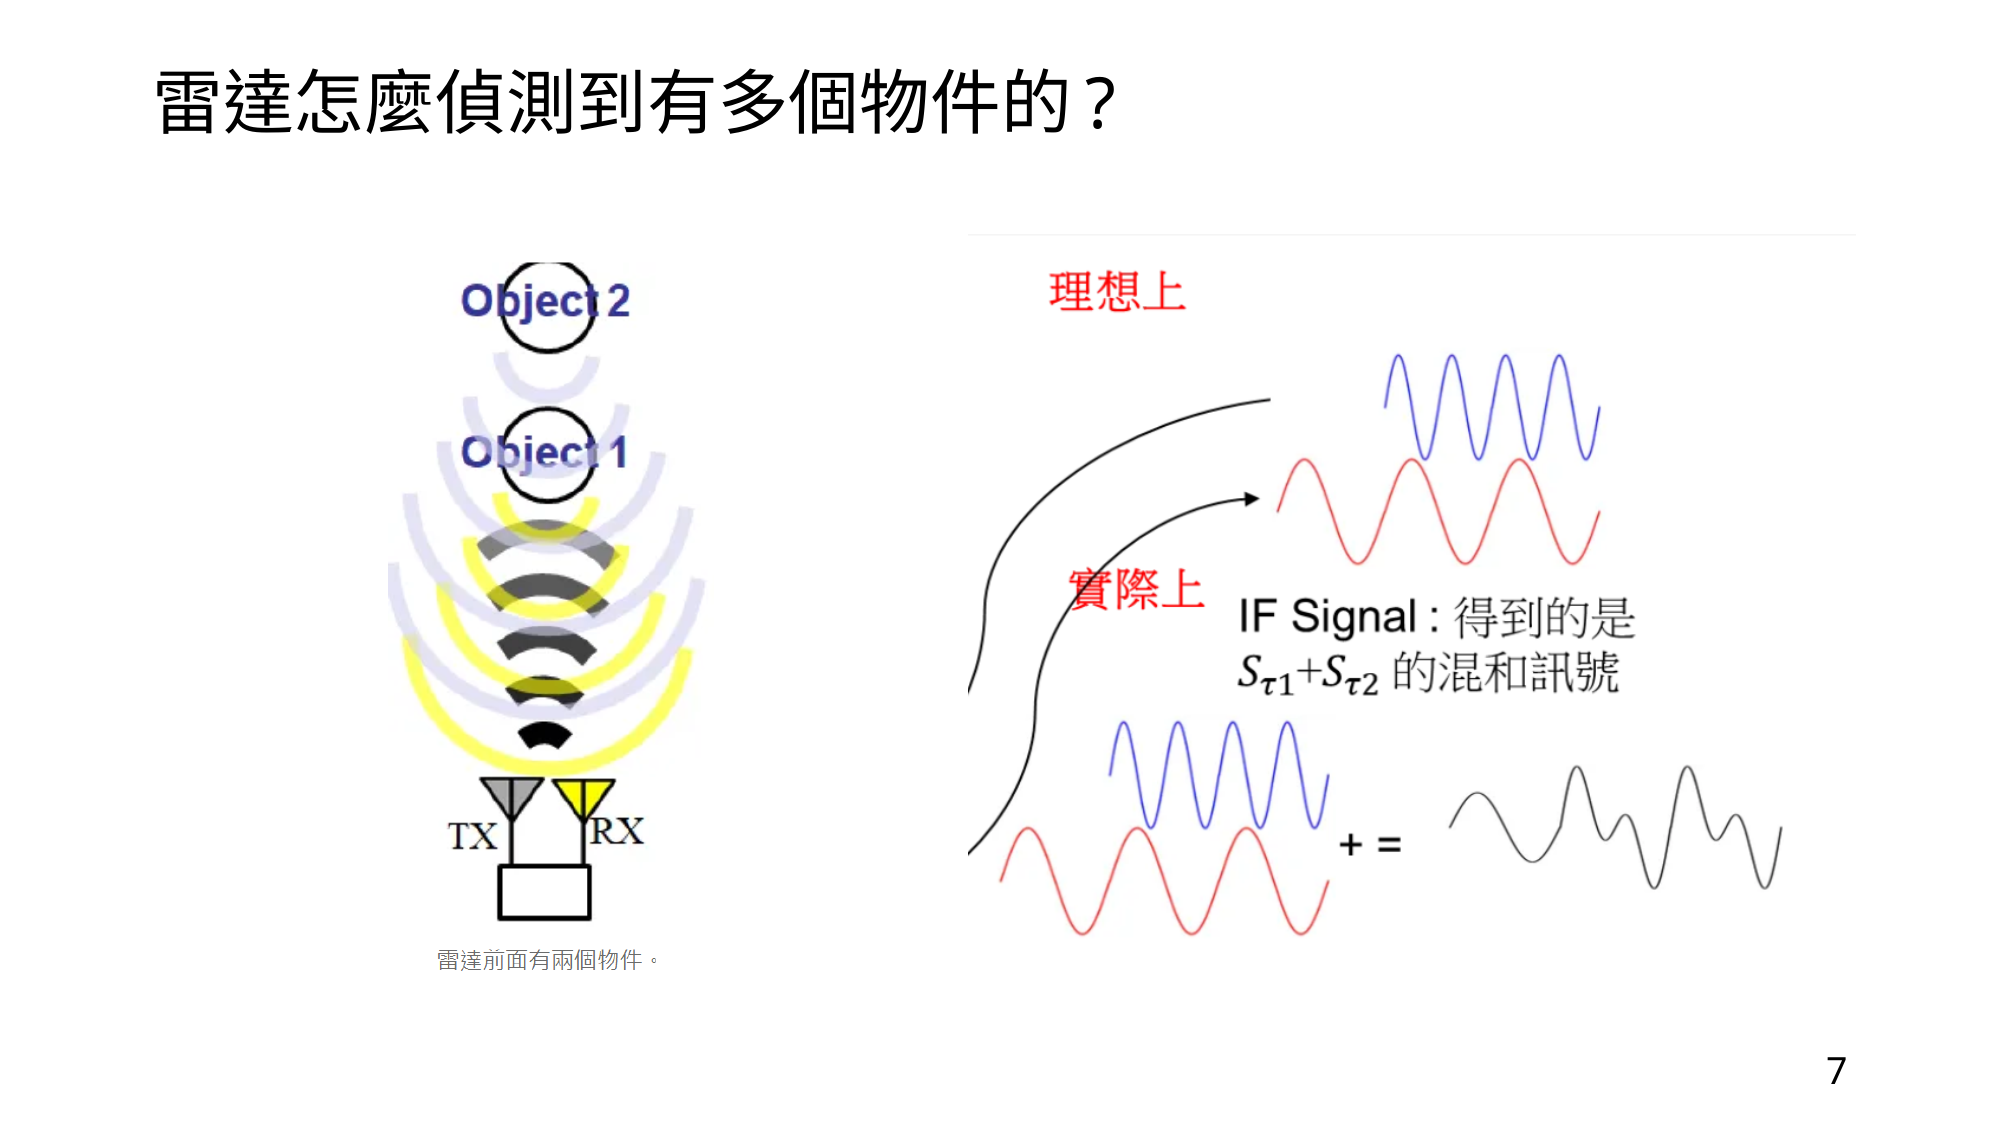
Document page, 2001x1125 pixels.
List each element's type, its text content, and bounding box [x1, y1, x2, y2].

title 雷達怎麼偵測到有多個物件的? [137, 59, 1863, 152]
picture [340, 249, 752, 990]
picture [968, 226, 1857, 968]
slide_number 7 [1412, 1042, 1863, 1103]
